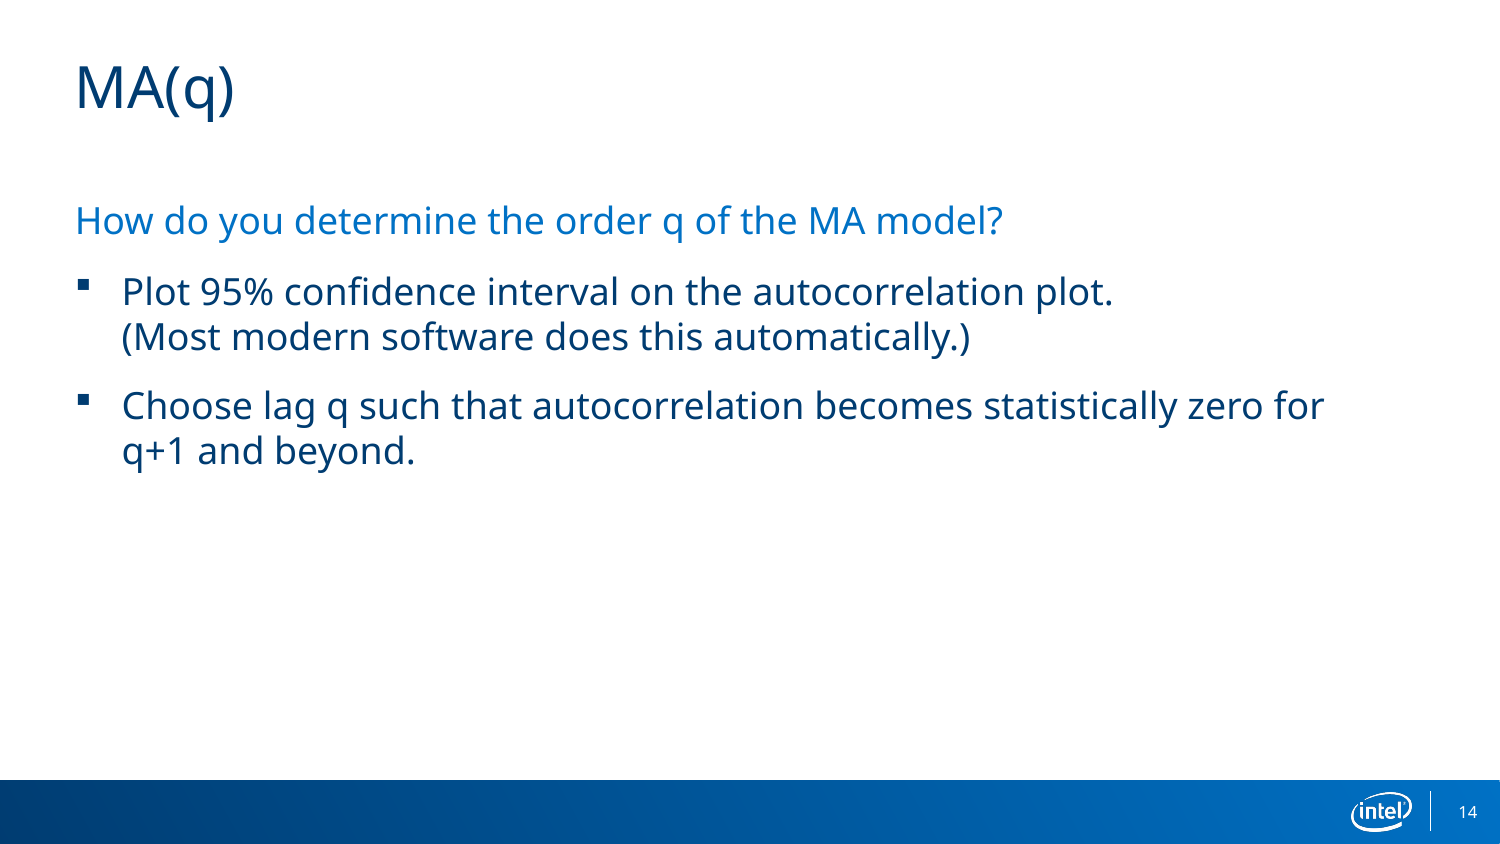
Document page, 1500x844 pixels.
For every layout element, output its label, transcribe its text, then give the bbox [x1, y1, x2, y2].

title MA(q) [74, 50, 1426, 194]
picture [1351, 792, 1412, 832]
list How do you determine the order q of the MA model? Plot 95% confidence interval on the autocorrelation plot. (Most modern software does this automatically.) Choose lag q such that autocorrelation becomes statistically zero for q+1 and beyond. [74, 196, 1335, 760]
slide_number 14 [1456, 802, 1478, 825]
